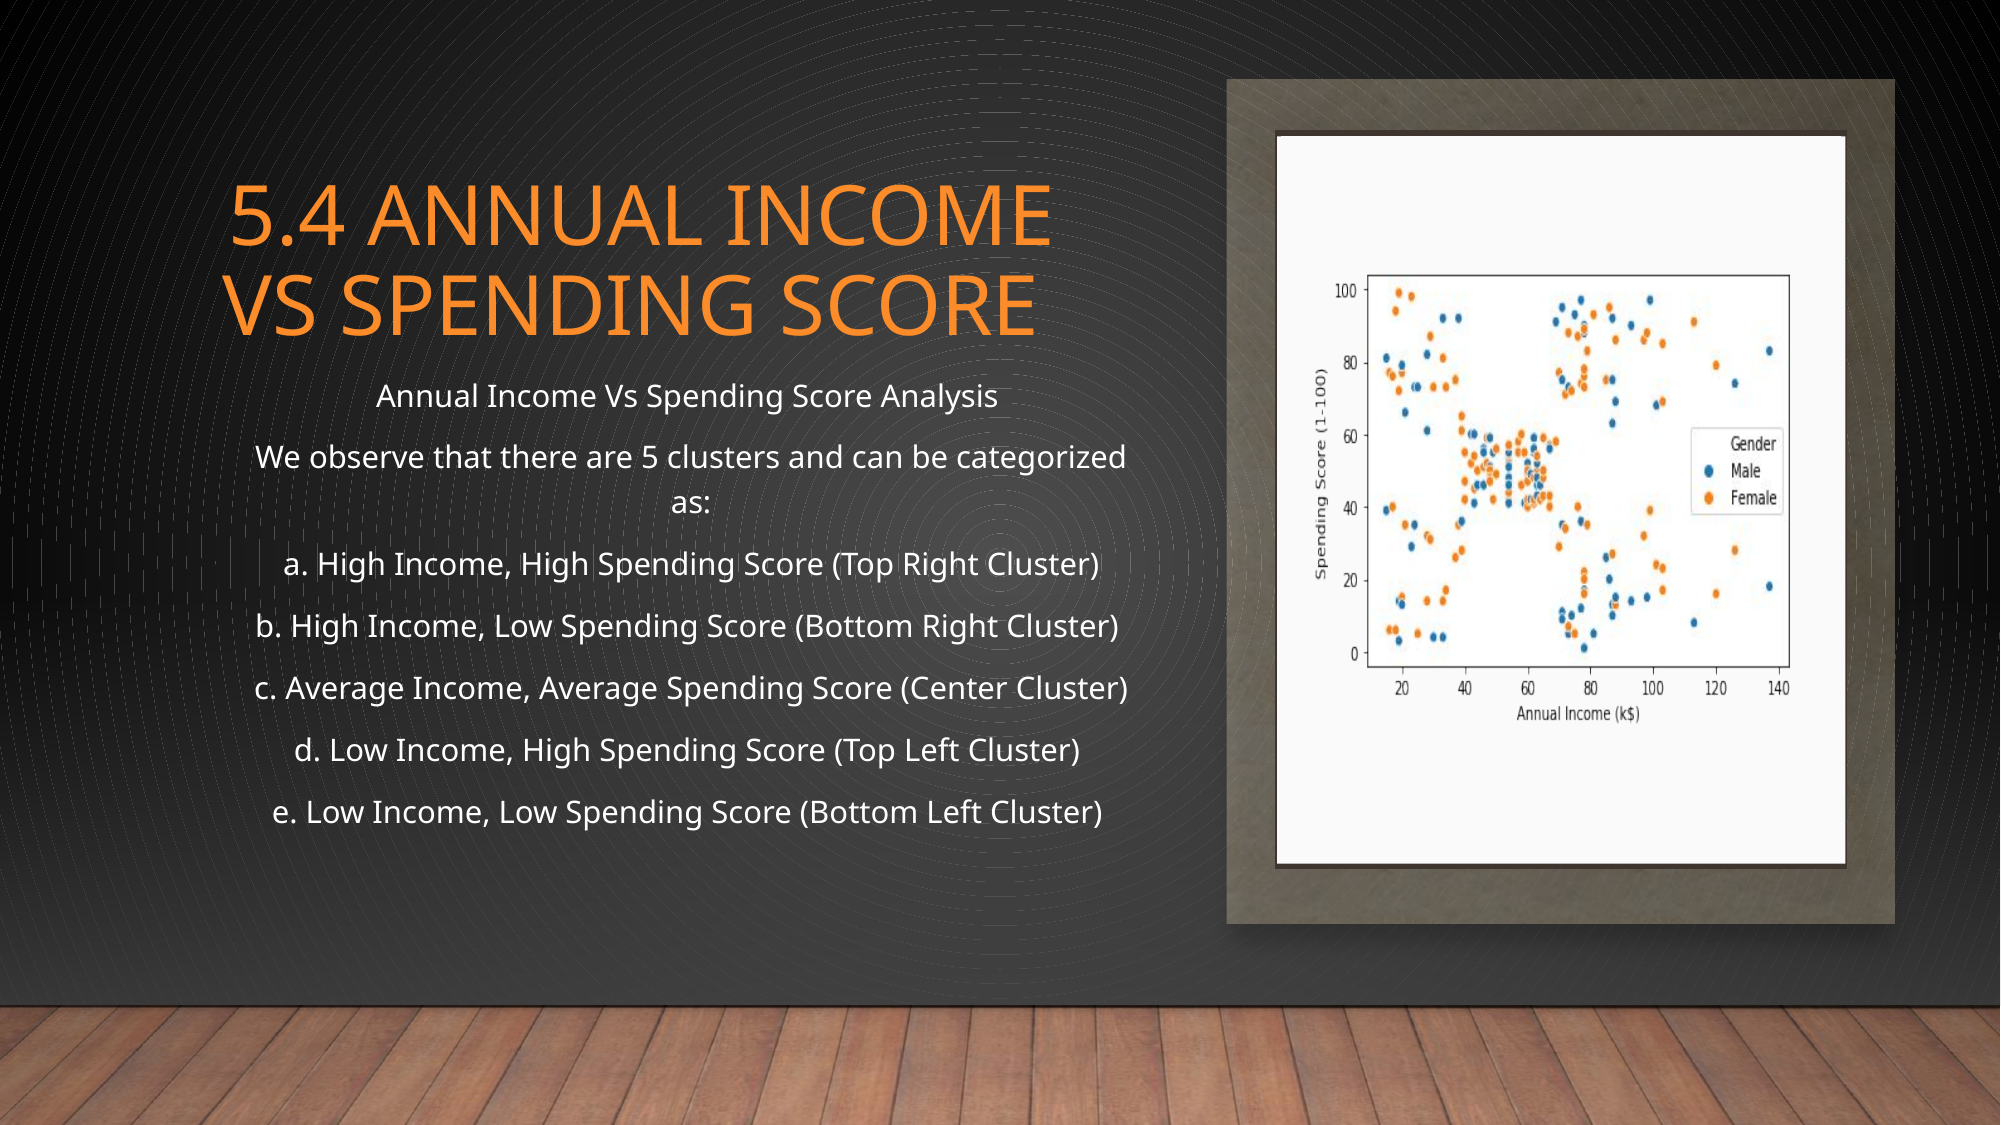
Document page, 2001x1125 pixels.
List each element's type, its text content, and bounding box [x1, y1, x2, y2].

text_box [1276, 136, 1846, 864]
list Annual Income Vs Spending Score Analysis We observe that there are 5 clusters and can be categorized as: a. High Income, High Spending Score (Top Right Cluster) b. High Income, Low Spending Score (Bottom Right Cluster) c. Average Income, Average Spending Score (Center Cluster) d. Low Income, High Spending Score (Top Left Cluster) e. Low Income, Low Spending Score (Bottom Left Cluster) [237, 360, 1145, 845]
title 5.4 Annual Income Vs Spending Score [188, 45, 1096, 361]
picture [1838, 79, 1895, 213]
picture [0, 1005, 2000, 1125]
